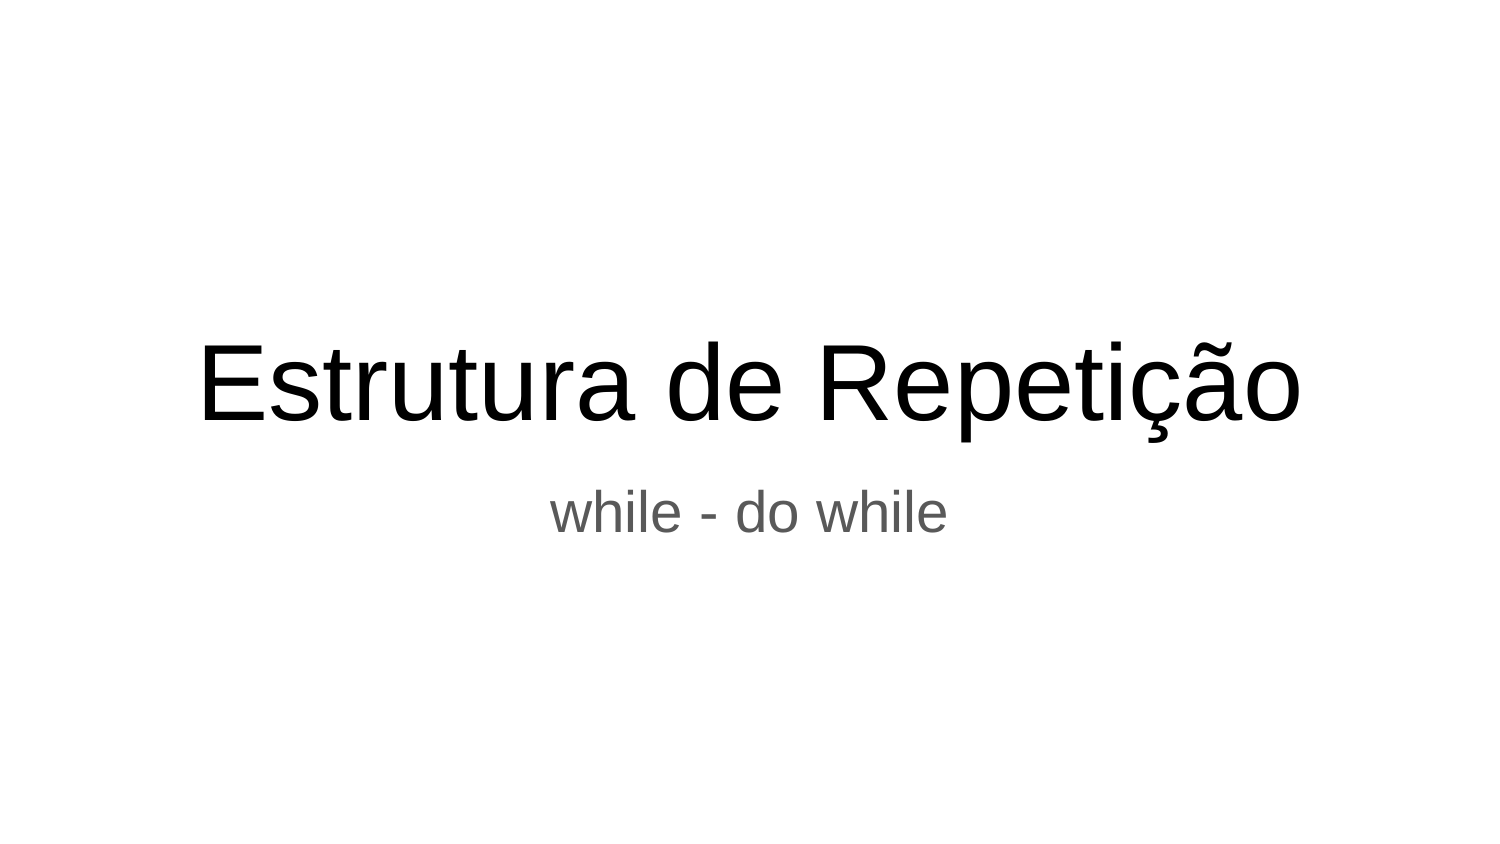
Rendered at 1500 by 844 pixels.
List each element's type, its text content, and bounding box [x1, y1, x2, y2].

subtitle while - do while [51, 464, 1449, 595]
title Estrutura de Repetição [51, 122, 1449, 459]
